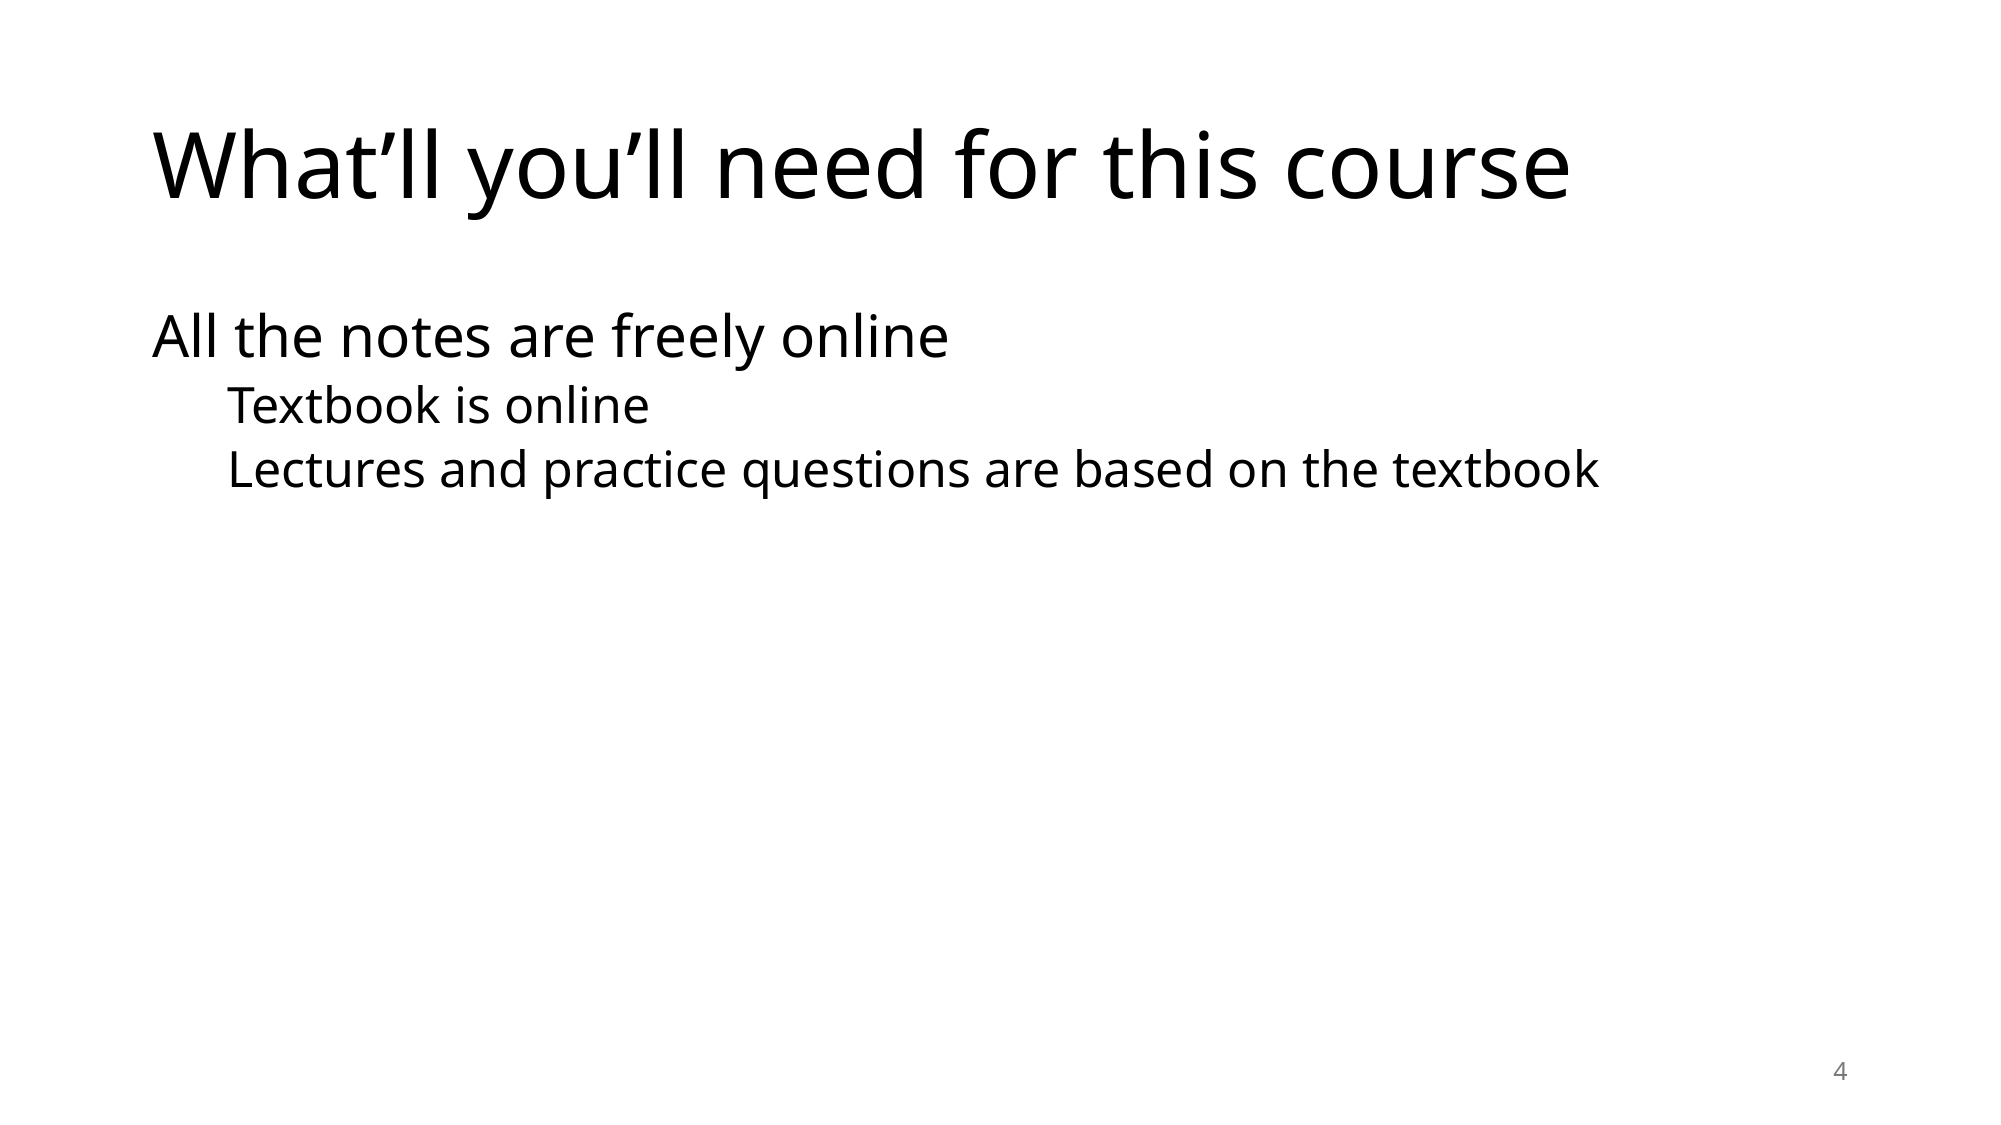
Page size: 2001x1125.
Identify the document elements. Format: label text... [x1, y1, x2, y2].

title What’ll you’ll need for this course [137, 59, 1863, 278]
list All the notes are freely online Textbook is online Lectures and practice questions are based on the textbook [137, 299, 1863, 1014]
slide_number 4 [1412, 1042, 1863, 1103]
